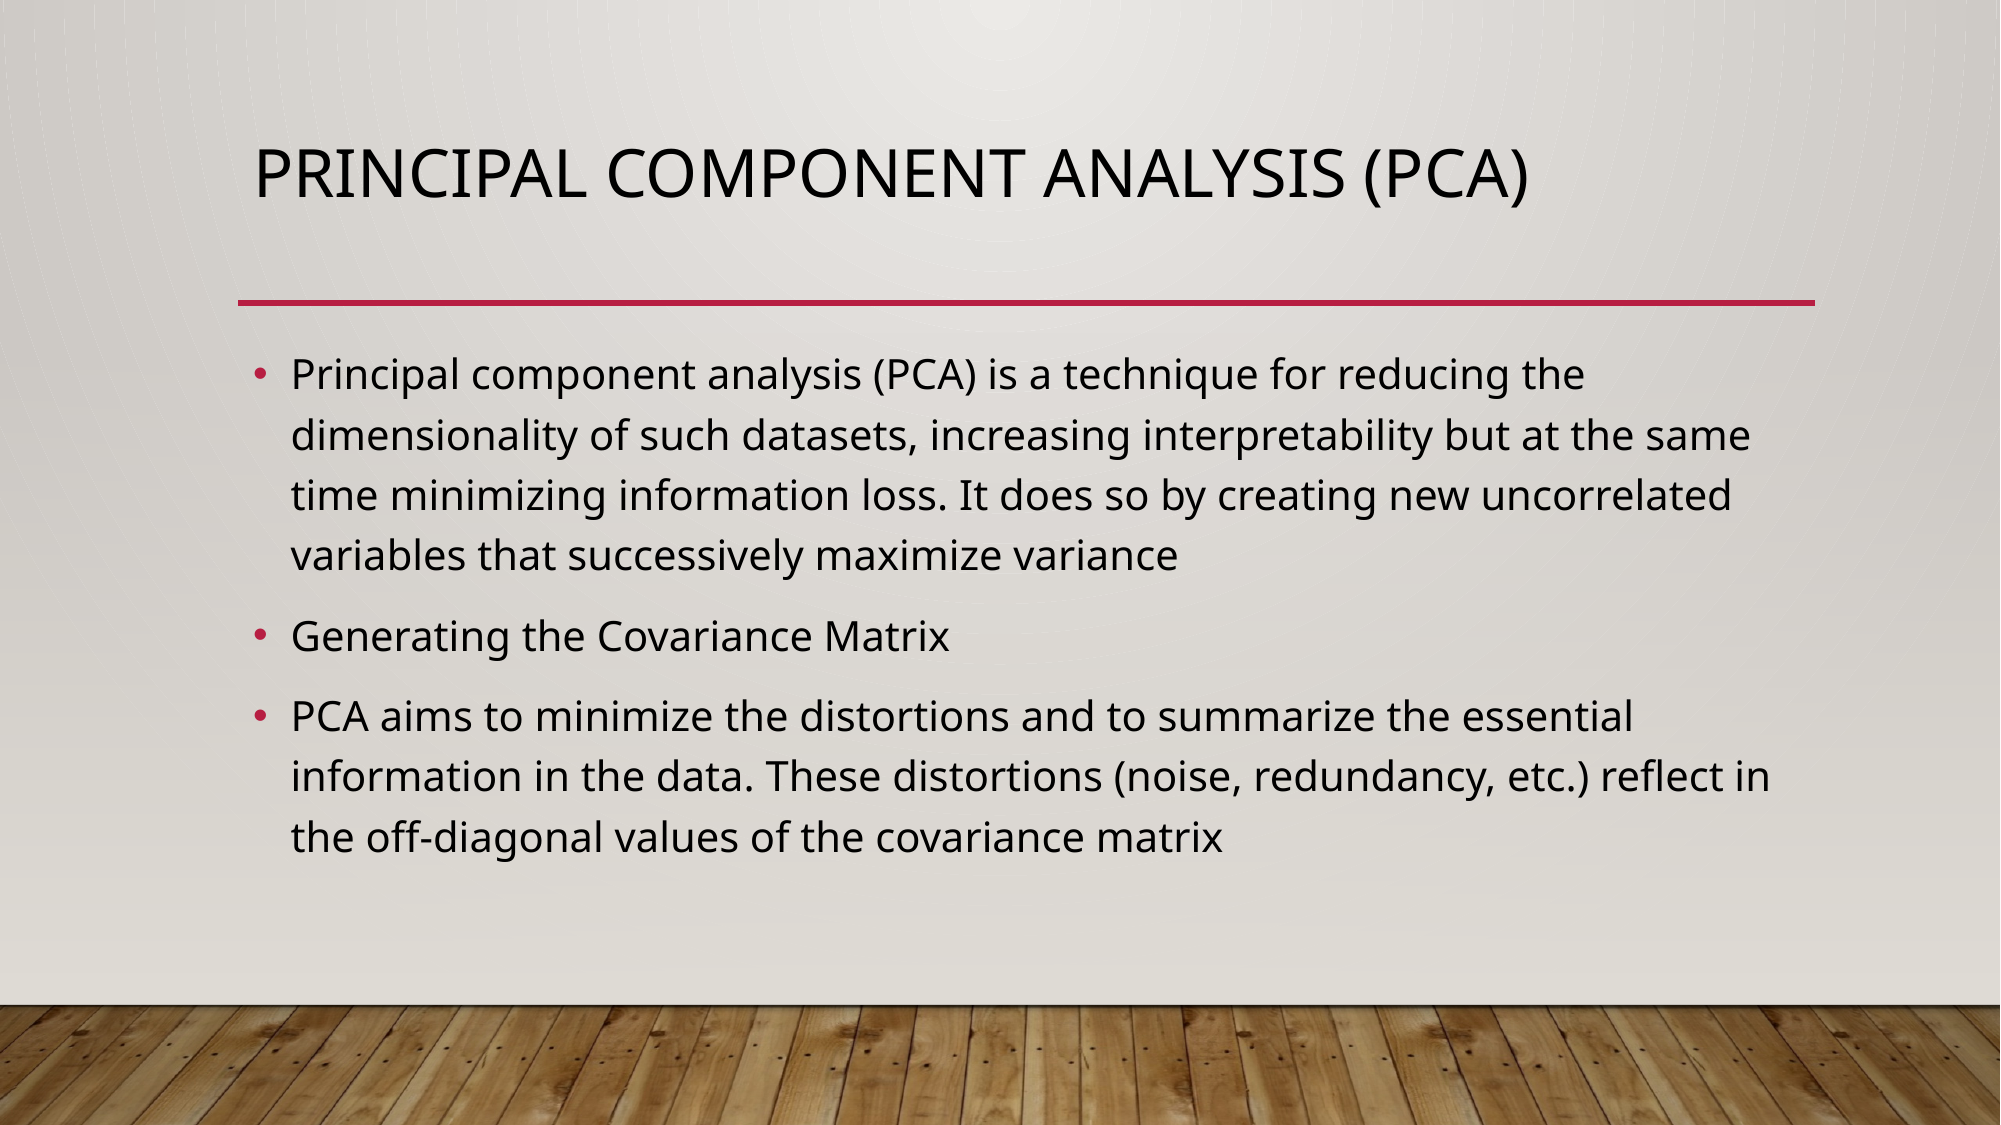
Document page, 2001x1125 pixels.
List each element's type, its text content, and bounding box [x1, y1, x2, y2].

list Principal component analysis (PCA) is a technique for reducing the dimensionality of such datasets, increasing interpretability but at the same time minimizing information loss. It does so by creating new uncorrelated variables that successively maximize variance Generating the Covariance Matrix PCA aims to minimize the distortions and to summarize the essential information in the data. These distortions (noise, redundancy, etc.) reflect in the off-diagonal values of the covariance matrix [238, 330, 1814, 897]
picture [0, 1005, 2000, 1125]
title Principal component analysis (PCA) [238, 131, 1814, 305]
